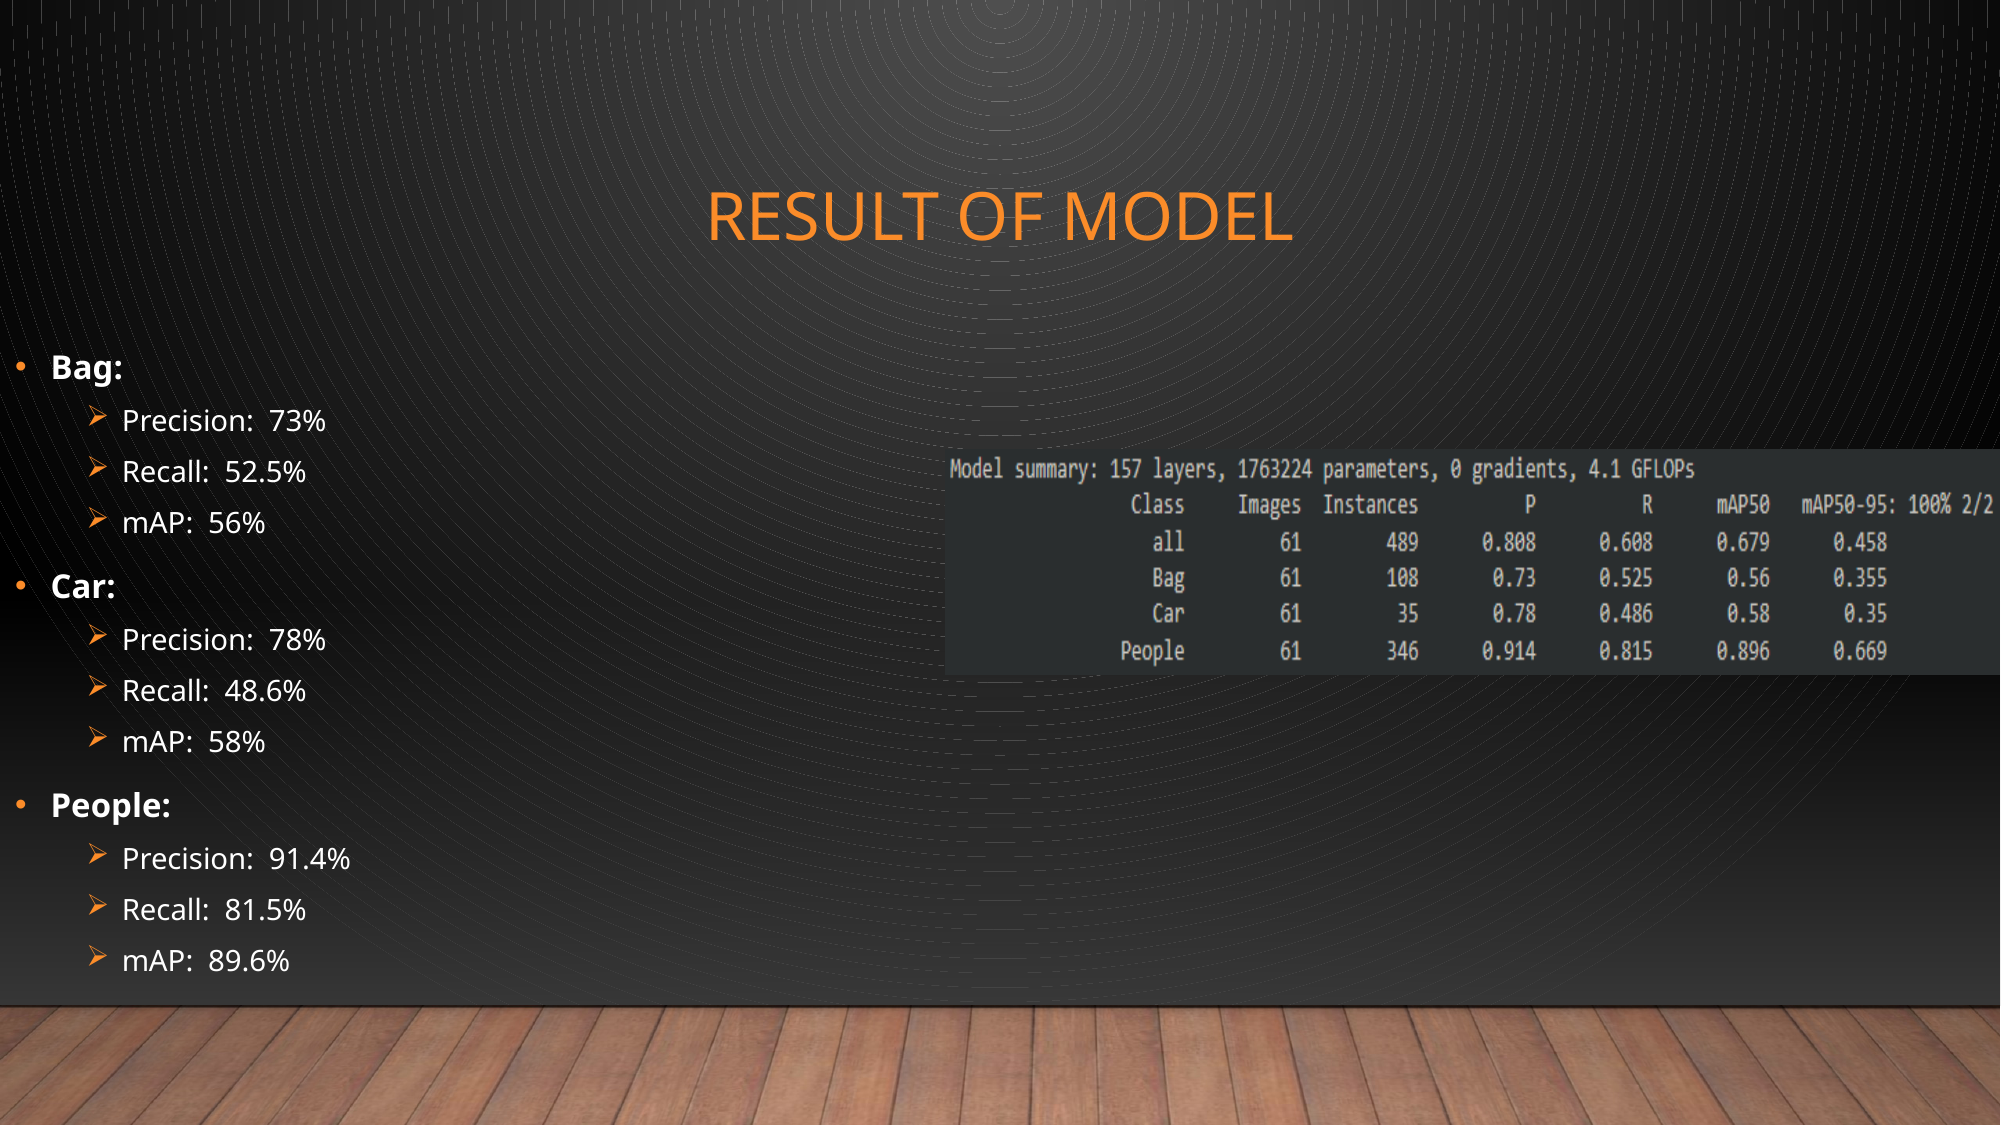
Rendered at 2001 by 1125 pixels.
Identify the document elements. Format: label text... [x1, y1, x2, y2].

title Result of model [237, 132, 1763, 306]
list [945, 449, 2000, 676]
list Bag: Precision: 73% Recall: 52.5% mAP: 56% Car: Precision: 78% Recall: 48.6% mAP: 58% People: Precision: 91.4% Recall: 81.5% mAP: 89.6% [0, 330, 914, 993]
picture [0, 1005, 2000, 1125]
